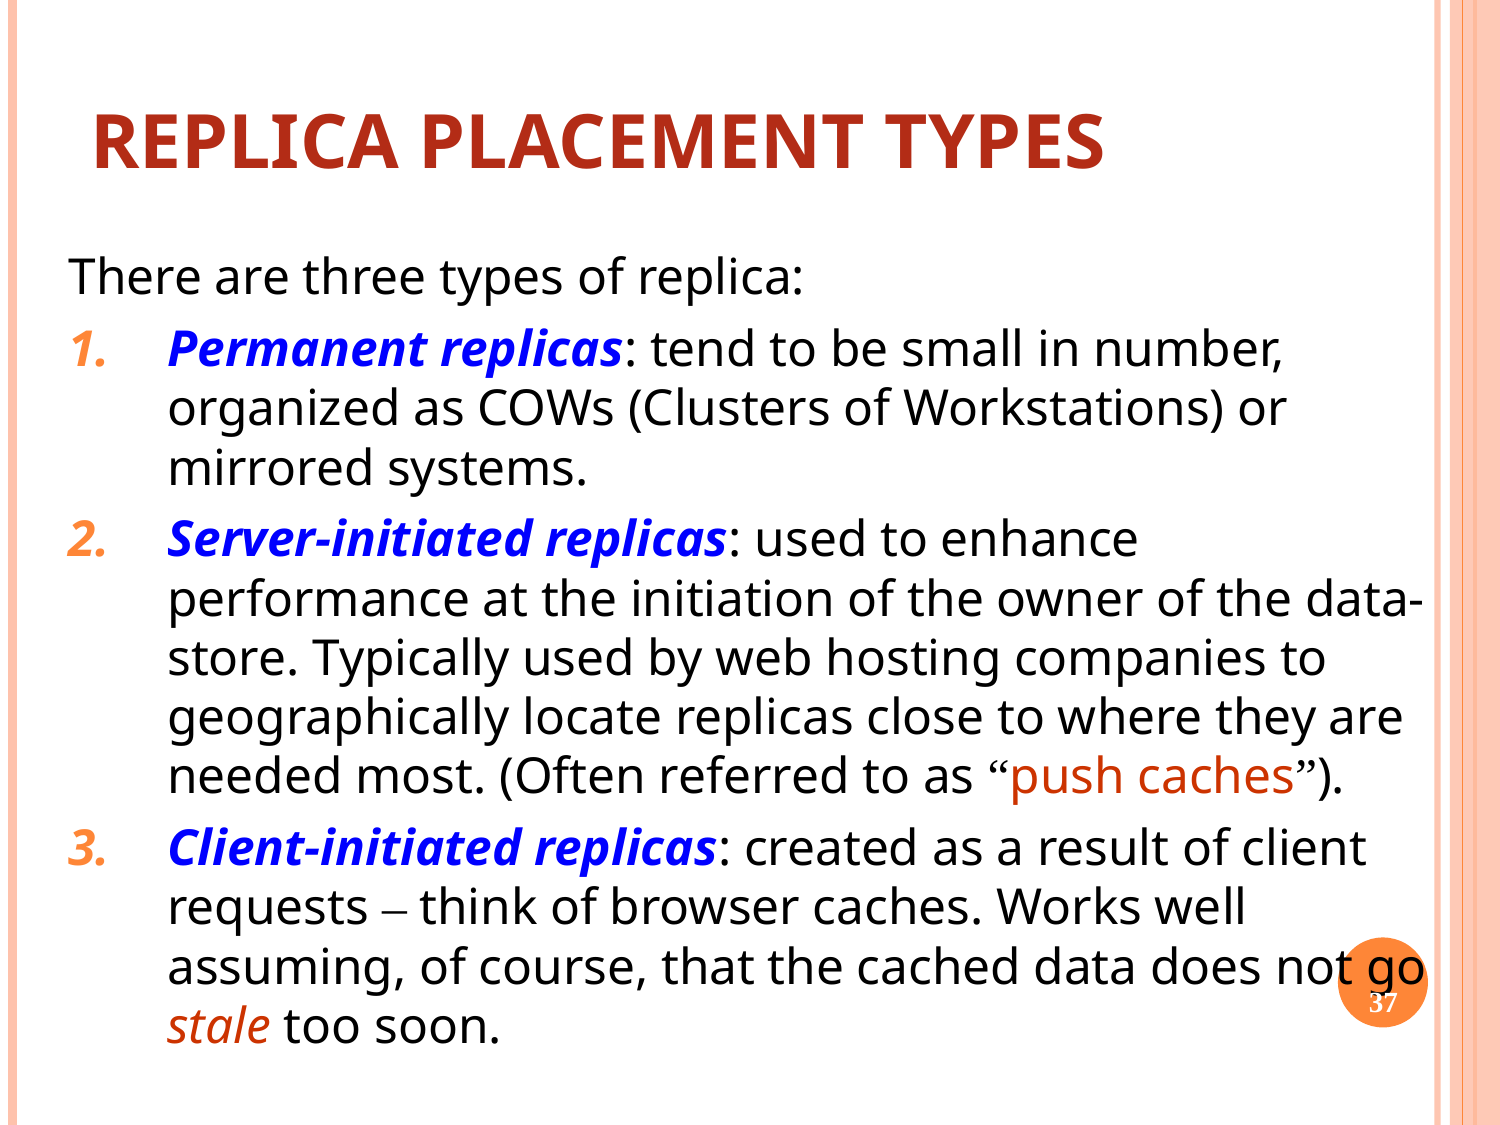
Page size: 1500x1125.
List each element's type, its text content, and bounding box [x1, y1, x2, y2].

slide_number 37 [1333, 940, 1434, 1027]
title Replica Placement Types [75, 45, 1300, 233]
list There are three types of replica: Permanent replicas: tend to be small in number, organized as COWs (Clusters of Workstations) or mirrored systems. Server-initiated replicas: used to enhance performance at the initiation of the owner of the data-store. Typically used by web hosting companies to geographically locate replicas close to where they are needed most. (Often referred to as “push caches”). Client-initiated replicas: created as a result of client requests – think of browser caches. Works well assuming, of course, that the cached data does not go stale too soon. [53, 237, 1466, 1063]
